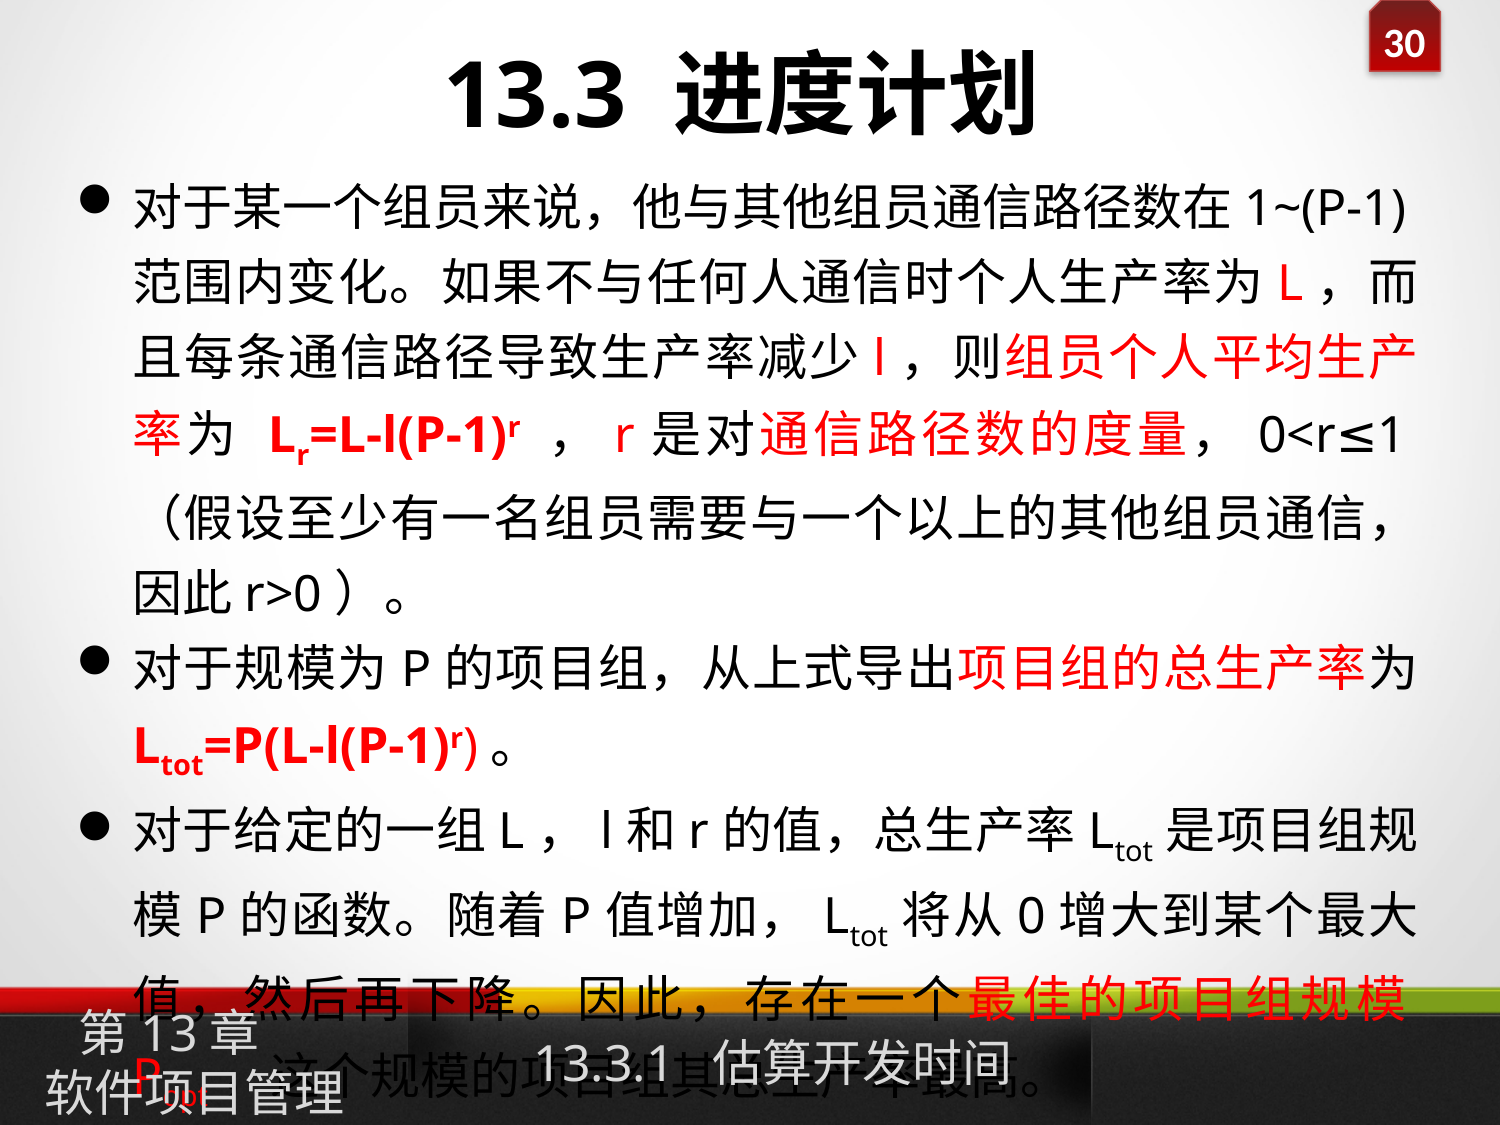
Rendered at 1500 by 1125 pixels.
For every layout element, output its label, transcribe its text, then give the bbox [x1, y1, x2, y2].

text_box 第13章 软件项目管理 [4, 1022, 385, 1101]
text_box 13.3.1 估算开发时间 [466, 1022, 1081, 1101]
text_box 对于某一个组员来说，他与其他组员通信路径数在1~(P-1)范围内变化。如果不与任何人通信时个人生产率为L，而且每条通信路径导致生产率减少l，则组员个人平均生产率为 Lr=L-l(P-1)r ，r是对通信路径数的度量，0<r≤1（假设至少有一名组员需要与一个以上的其他组员通信，因此r>0）。 对于规模为P的项目组，从上式导出项目组的总生产率为 Ltot=P(L-l(P-1)r)。 对于给定的一组L，l和r的值，总生产率Ltot是项目组规模P的函数。随着P值增加，Ltot将从0增大到某个最大值，然后再下降。因此，存在一个最佳的项目组规模Popt，这个规模的项目组其总生产率最高。 [61, 153, 1433, 1120]
text_box 13.3 进度计划 [66, 0, 1417, 185]
picture [0, 0, 1500, 1125]
